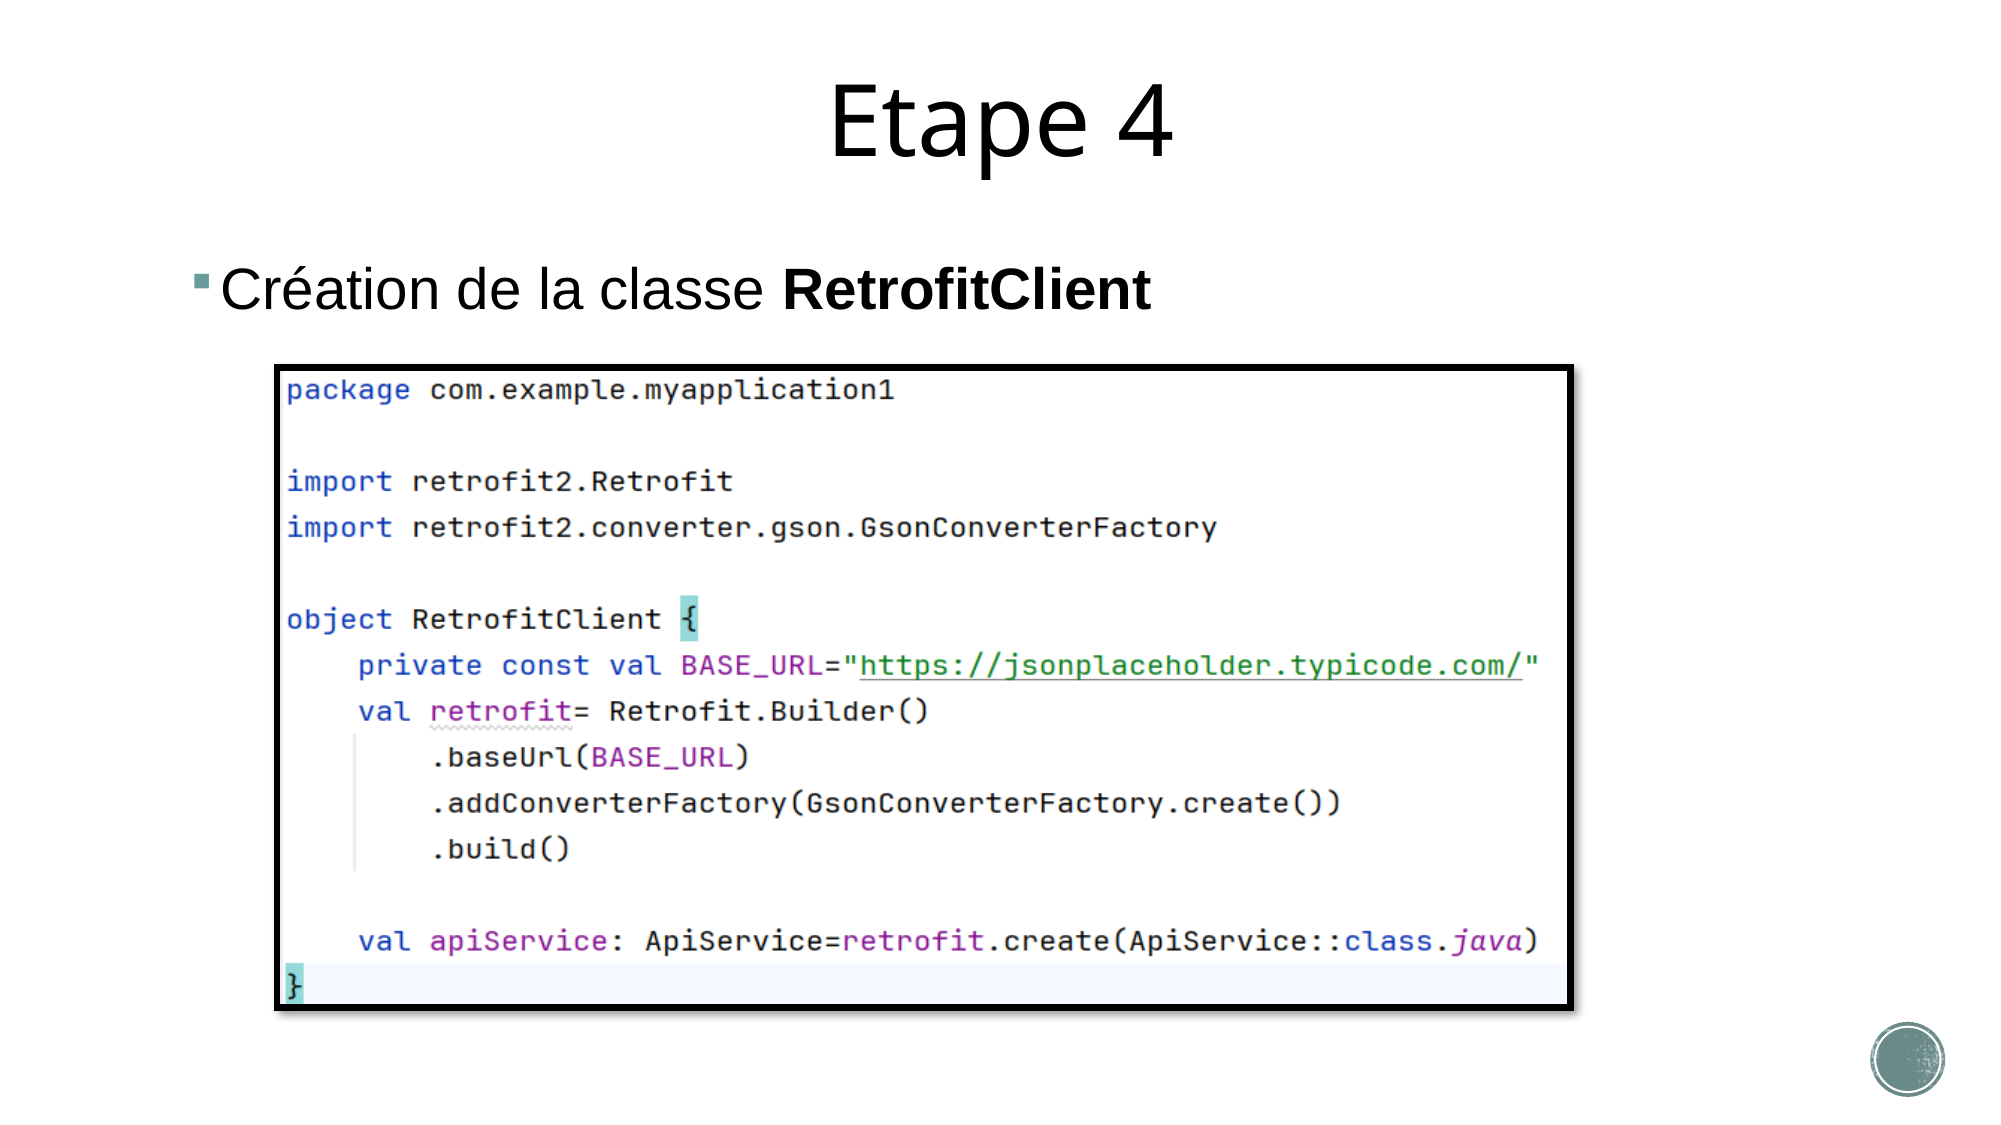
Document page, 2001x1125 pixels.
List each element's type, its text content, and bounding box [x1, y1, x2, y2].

picture [280, 371, 1566, 1004]
title Etape 4 [175, 46, 1826, 203]
list Création de la classe RetrofitClient [175, 252, 1826, 917]
